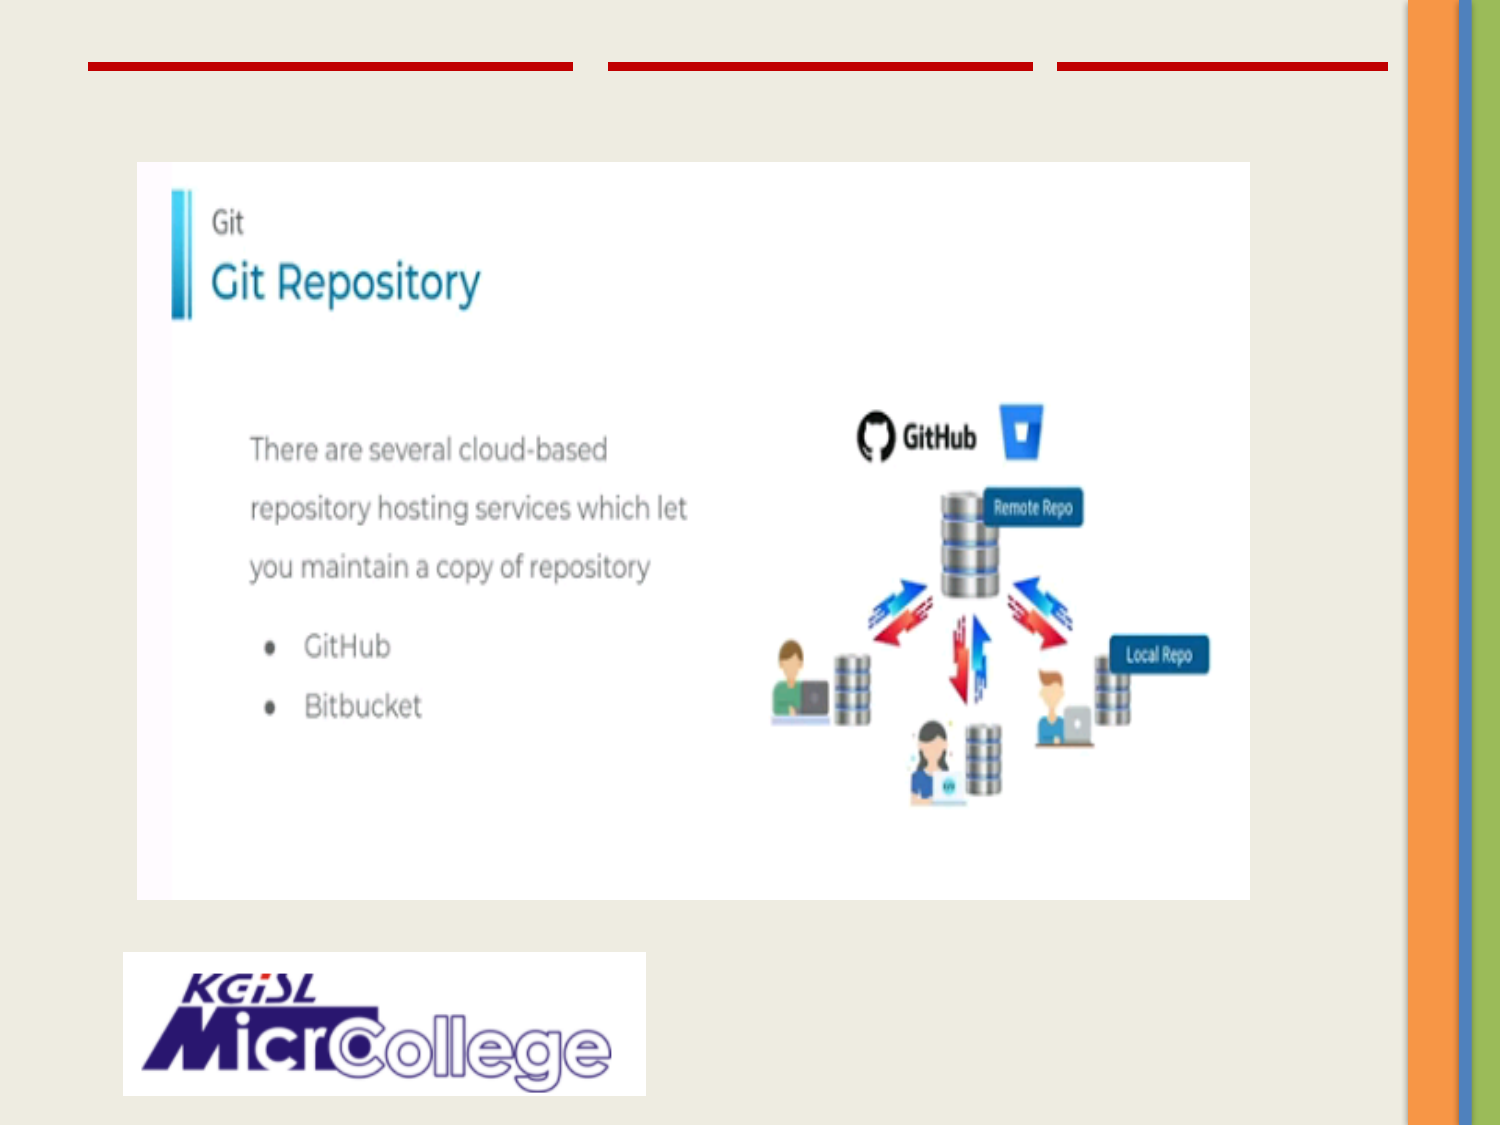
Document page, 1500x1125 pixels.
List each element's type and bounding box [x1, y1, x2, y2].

picture [123, 951, 647, 1097]
picture [137, 162, 1251, 901]
